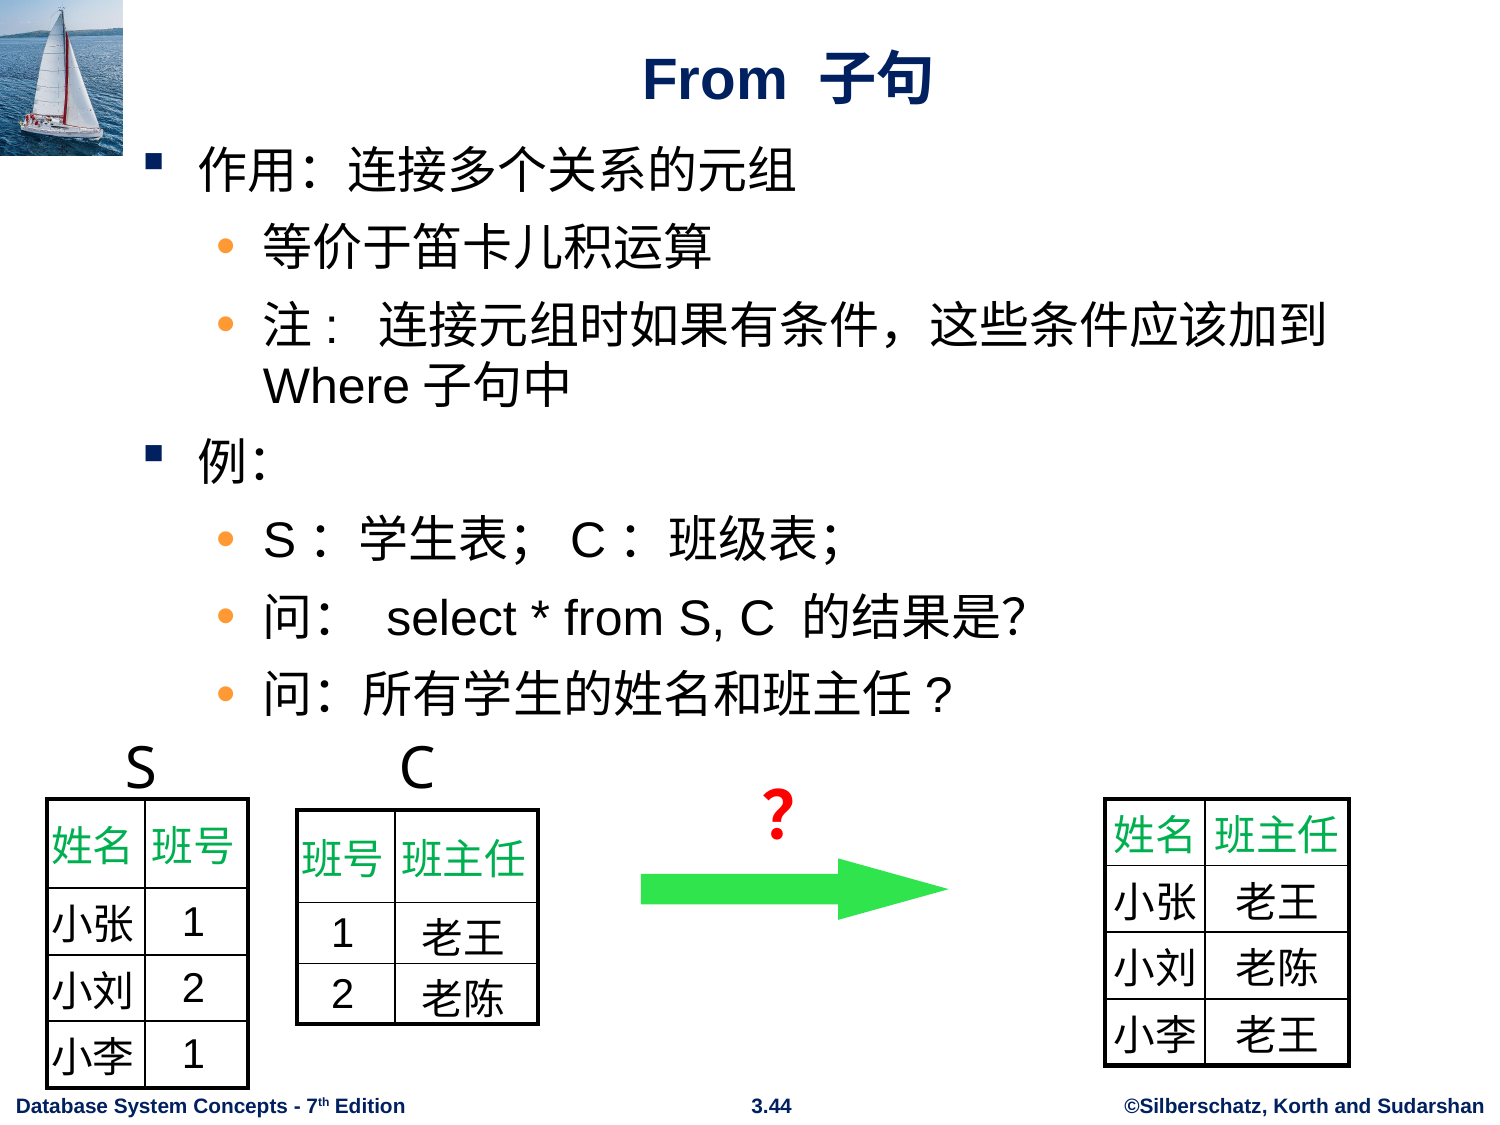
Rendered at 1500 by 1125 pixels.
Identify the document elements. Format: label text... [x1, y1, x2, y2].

table_cell 老王 [1206, 1000, 1347, 1063]
table_cell 1 [299, 903, 394, 963]
text_box S [109, 722, 172, 808]
list 作用：连接多个关系的元组 等价于笛卡儿积运算 注: 连接元组时如果有条件，这些条件应该加到Where子句中 例： S：学生表；C：班级表； 问： select * from S, C 的结果是？ 问：所有学生的姓名和班主任? [126, 130, 1391, 935]
table_header 姓名 [49, 801, 144, 887]
picture [0, 0, 123, 156]
table_header 姓名 [1107, 801, 1204, 865]
table_cell 老王 [396, 903, 536, 963]
text_box ？ [746, 753, 843, 861]
table_cell 小李 [49, 1022, 144, 1086]
table_cell 2 [146, 956, 246, 1020]
table_cell 1 [146, 889, 246, 954]
table_cell 老王 [1206, 866, 1347, 931]
table_cell 老陈 [396, 964, 536, 1022]
text_box C [384, 722, 451, 808]
text_box [640, 859, 949, 920]
table_cell 2 [299, 964, 394, 1022]
table_header 班号 [146, 801, 246, 887]
table_cell 小刘 [1107, 933, 1204, 998]
title From 子句 [125, 18, 1452, 120]
table_header 班号 [299, 812, 394, 902]
table_cell 小张 [1107, 866, 1204, 931]
table_header 班主任 [1206, 801, 1347, 865]
table_cell 小刘 [49, 956, 144, 1020]
table_cell 老陈 [1206, 933, 1347, 998]
table_cell 小李 [1107, 1000, 1204, 1063]
table_header 班主任 [396, 812, 536, 902]
table_cell 1 [146, 1022, 246, 1086]
table_cell 小张 [49, 889, 144, 954]
